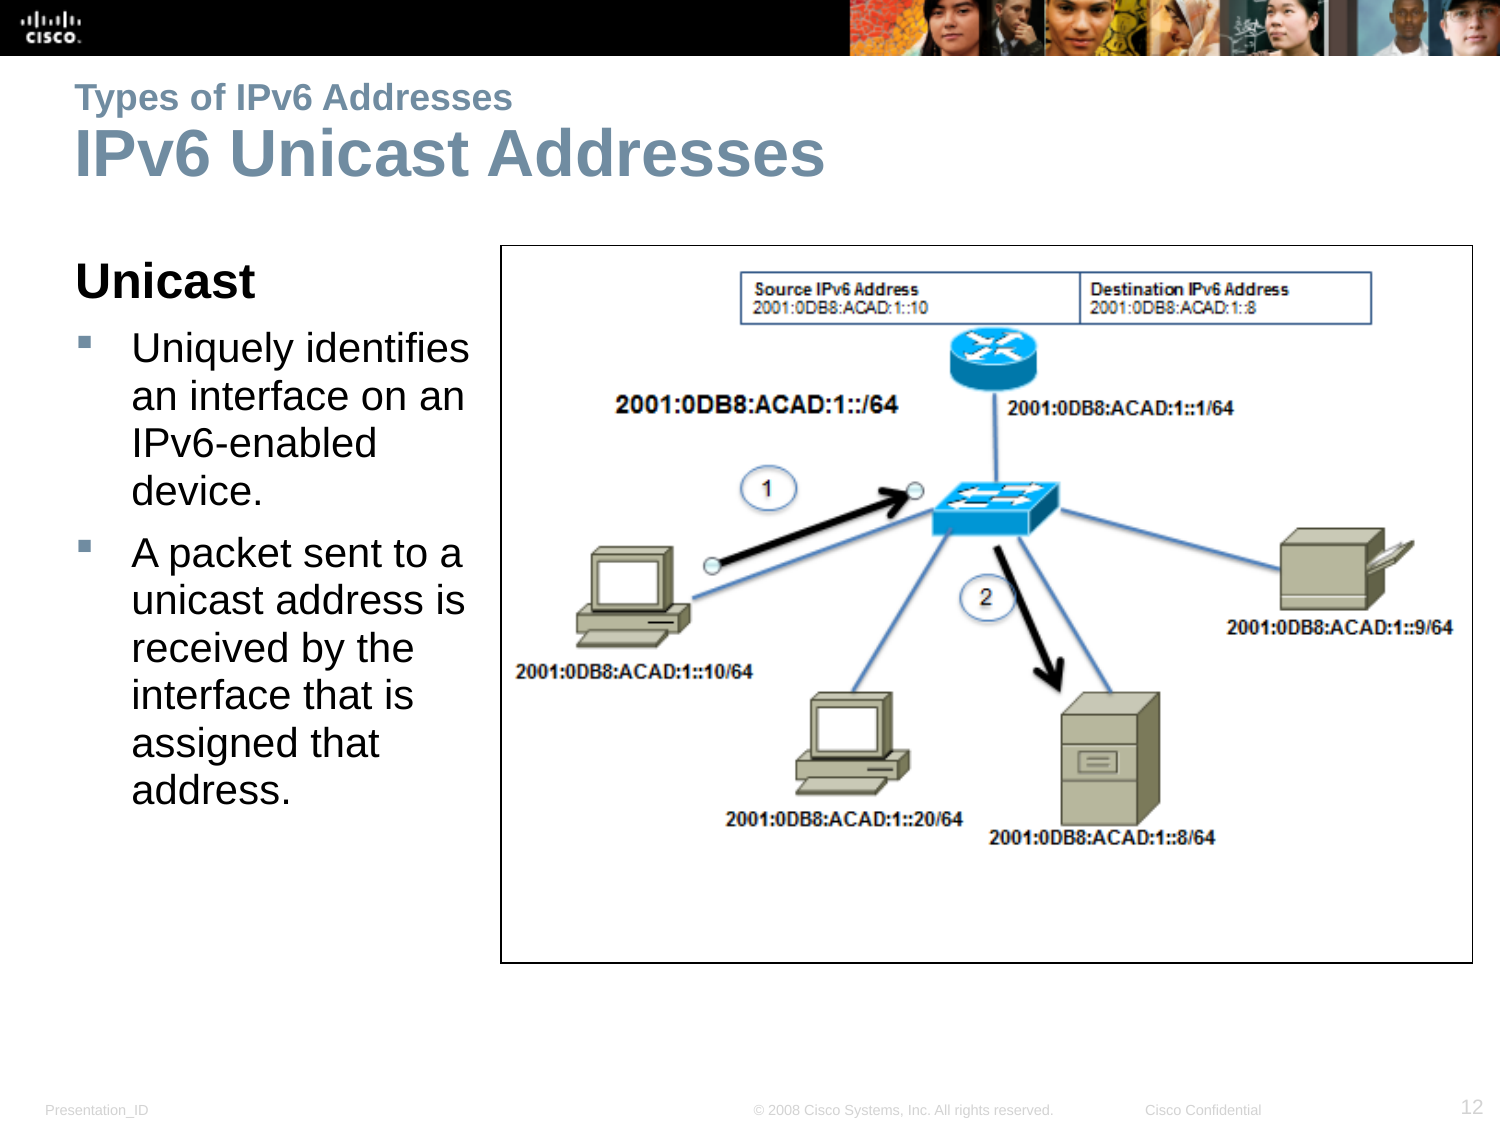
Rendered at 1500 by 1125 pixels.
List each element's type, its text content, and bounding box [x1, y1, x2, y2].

picture [0, 0, 1500, 56]
picture [501, 246, 1473, 963]
title Types of IPv6 Addresses IPv6 Unicast Addresses [61, 59, 1500, 198]
list Unicast Uniquely identifies an interface on an IPv6-enabled device. A packet sent to a unicast address is received by the interface that is assigned that address. [61, 246, 512, 1125]
